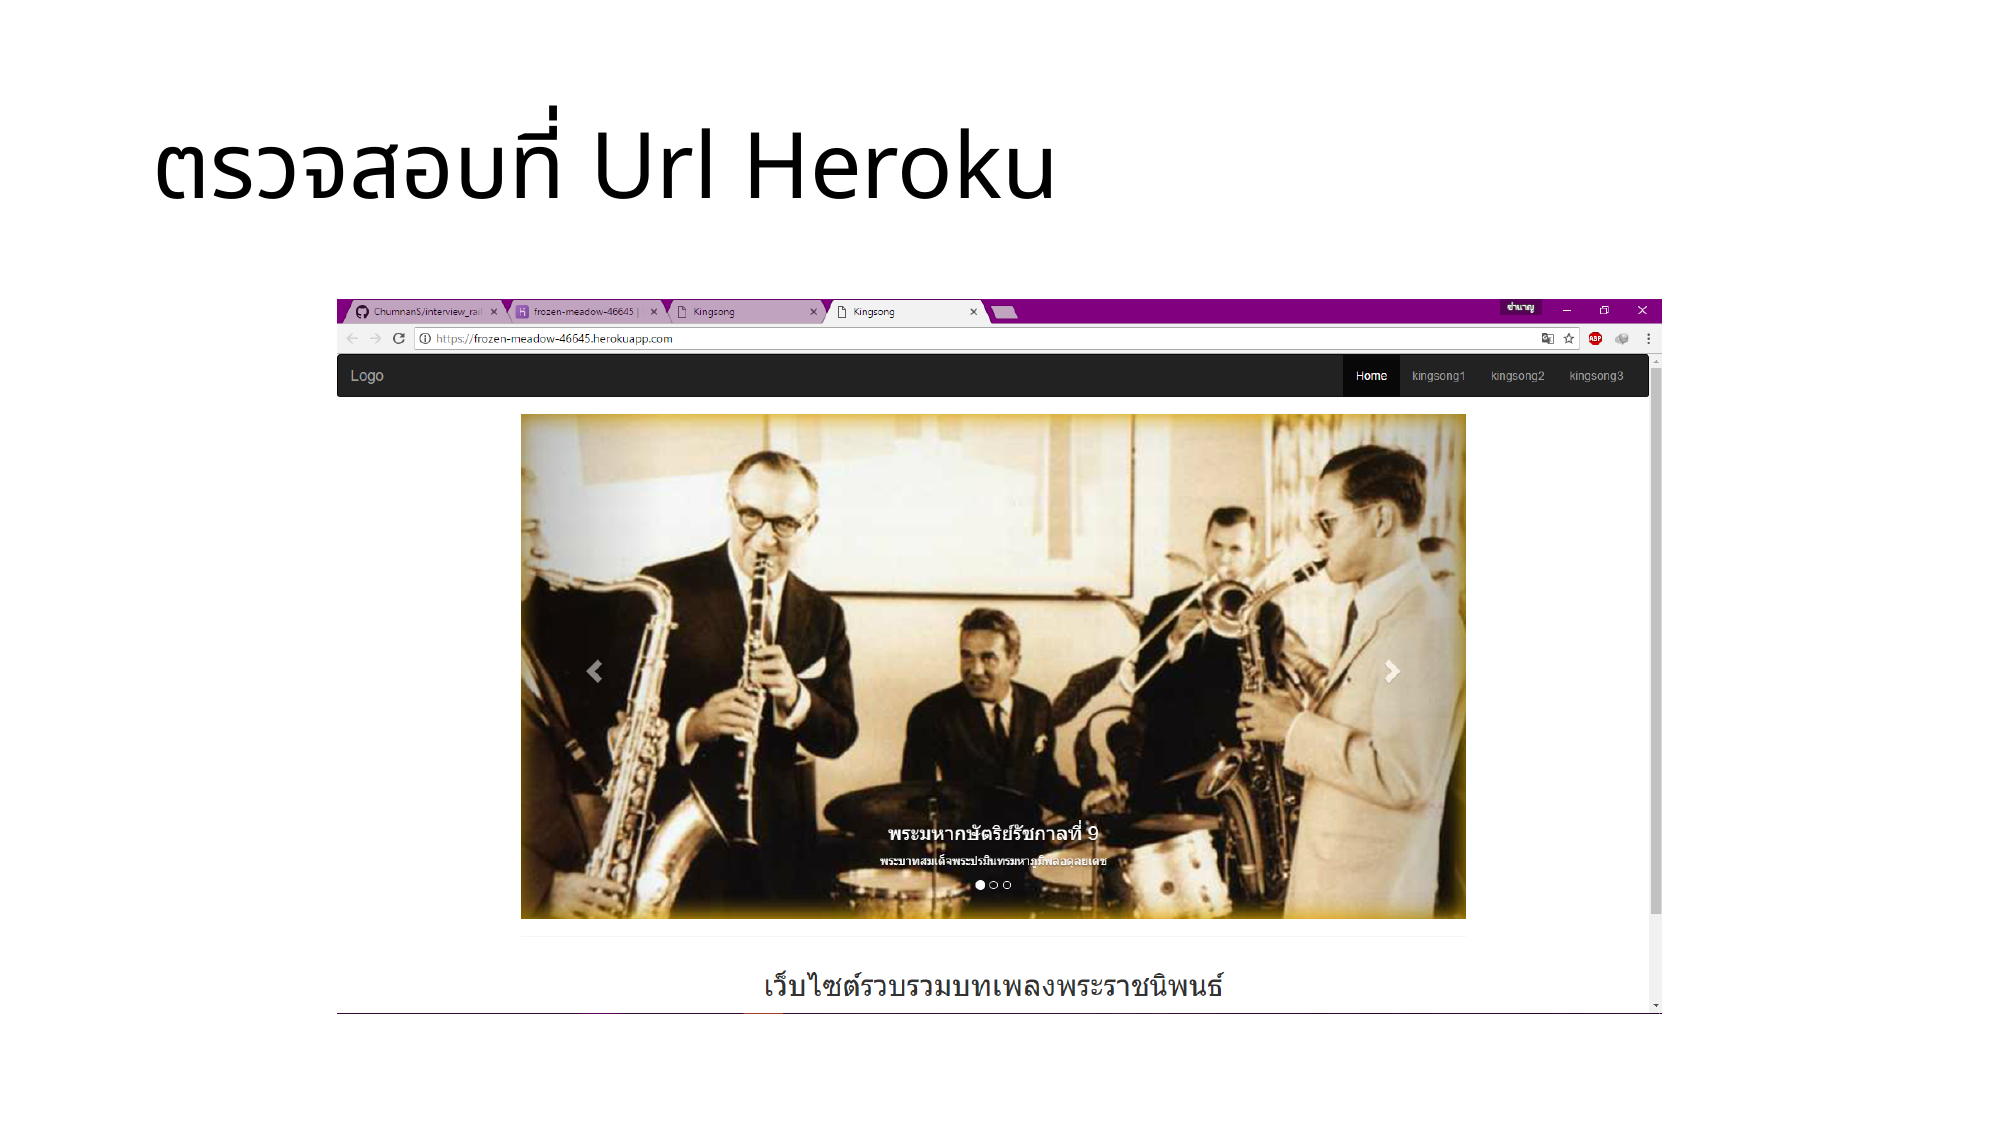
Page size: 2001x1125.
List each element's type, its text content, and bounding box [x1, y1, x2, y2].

title ตรวจสอบที่ Url Heroku [137, 59, 1863, 278]
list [337, 299, 1663, 1014]
